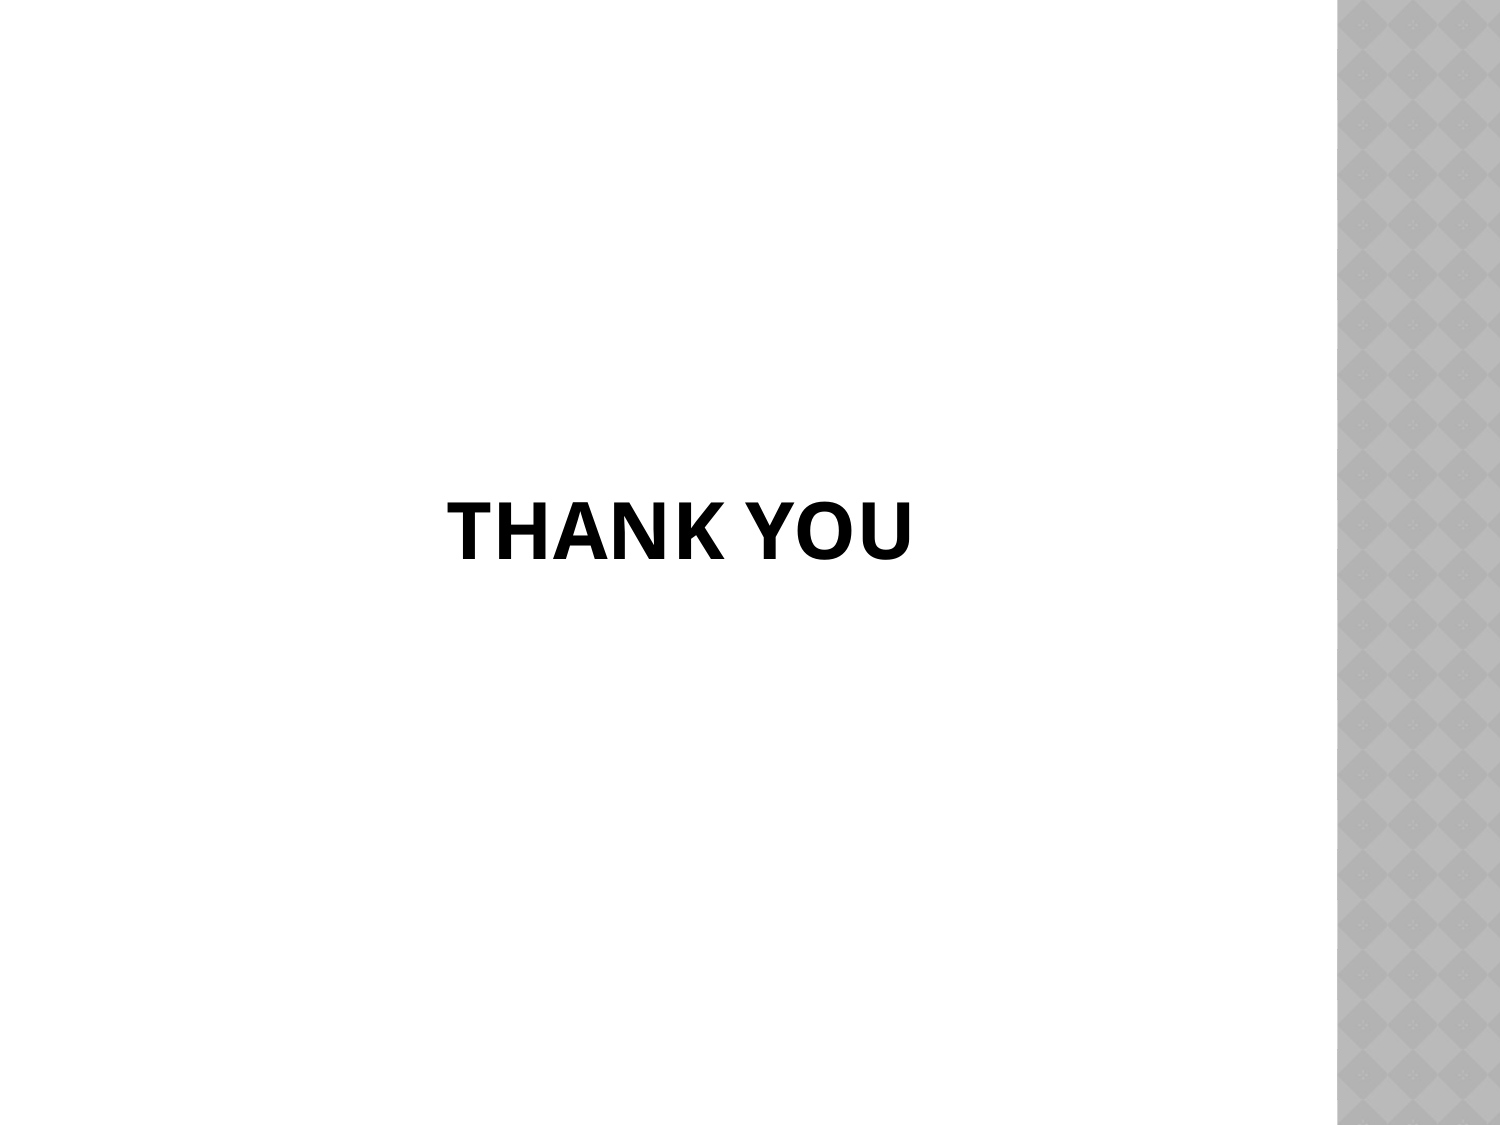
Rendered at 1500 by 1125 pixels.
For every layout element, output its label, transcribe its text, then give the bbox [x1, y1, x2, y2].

title THANK YOU [87, 387, 1275, 575]
